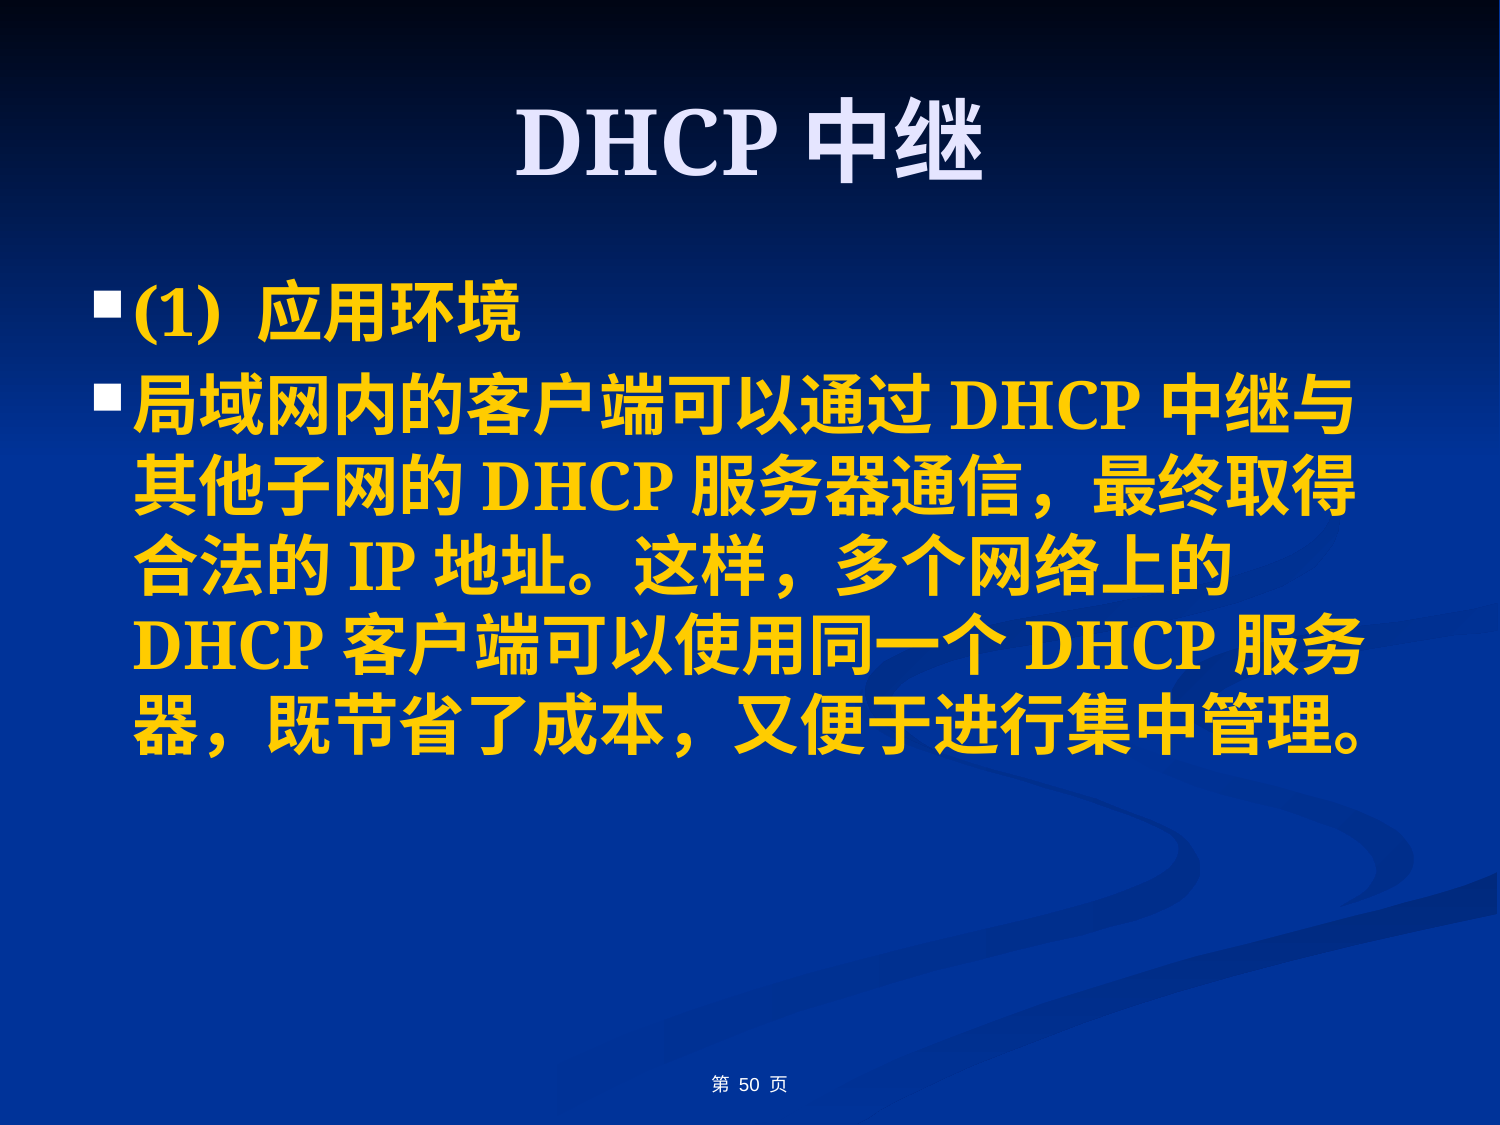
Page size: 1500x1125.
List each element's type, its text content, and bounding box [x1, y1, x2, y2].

title DHCP中继 [75, 45, 1425, 233]
list (1) 应用环境 局域网内的客户端可以通过DHCP中继与其他子网的DHCP服务器通信，最终取得合法的IP地址。这样，多个网络上的DHCP客户端可以使用同一个DHCP服务器，既节省了成本，又便于进行集中管理。 [75, 262, 1425, 1005]
footer 第 50 页 [512, 1025, 988, 1104]
